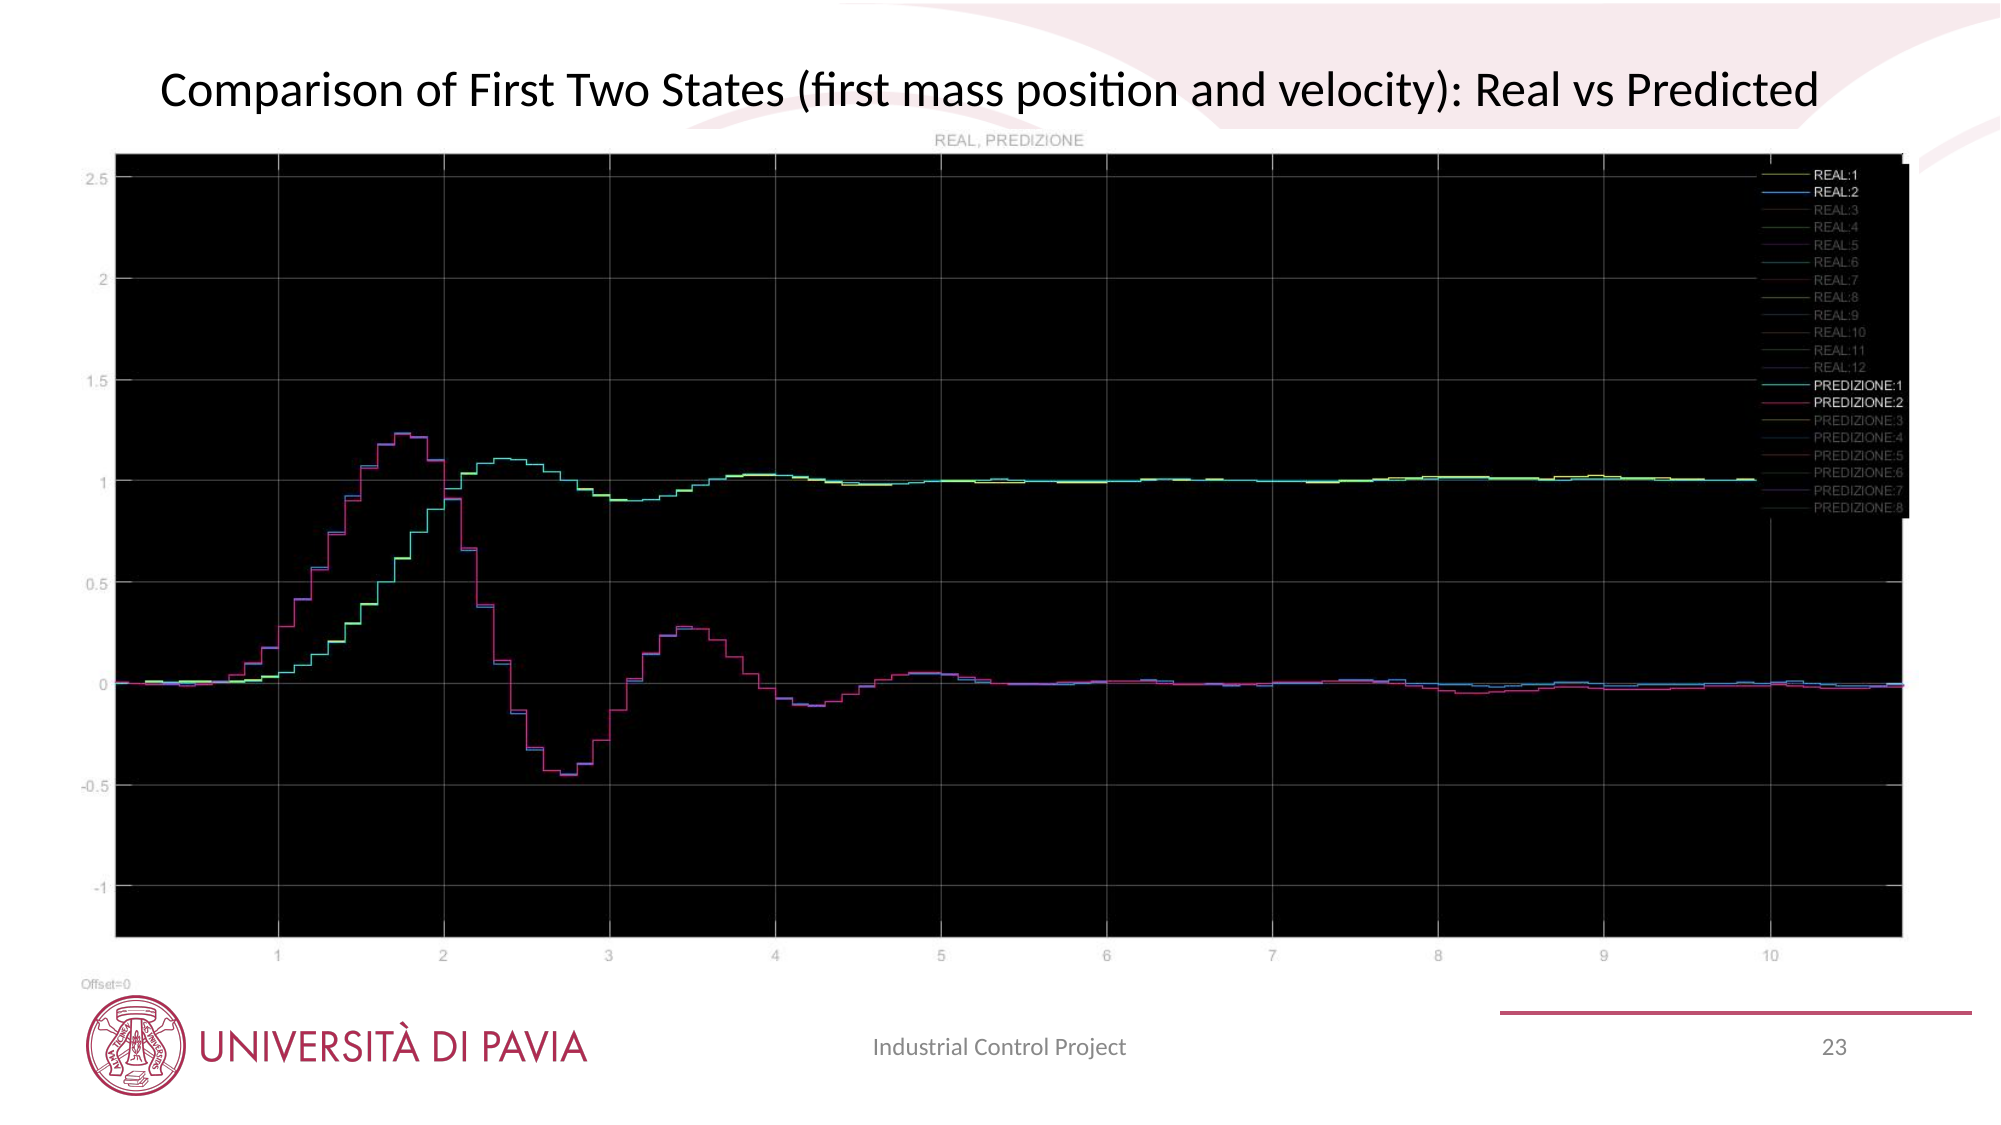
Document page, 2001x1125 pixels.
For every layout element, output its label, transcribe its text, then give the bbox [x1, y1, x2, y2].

footer Industrial Control Project [662, 1015, 1338, 1076]
text_box Comparison of First Two States (first mass position and velocity): Real vs Predicted [145, 49, 1855, 125]
picture [0, 0, 2001, 1125]
slide_number 23 [1412, 1015, 1863, 1076]
